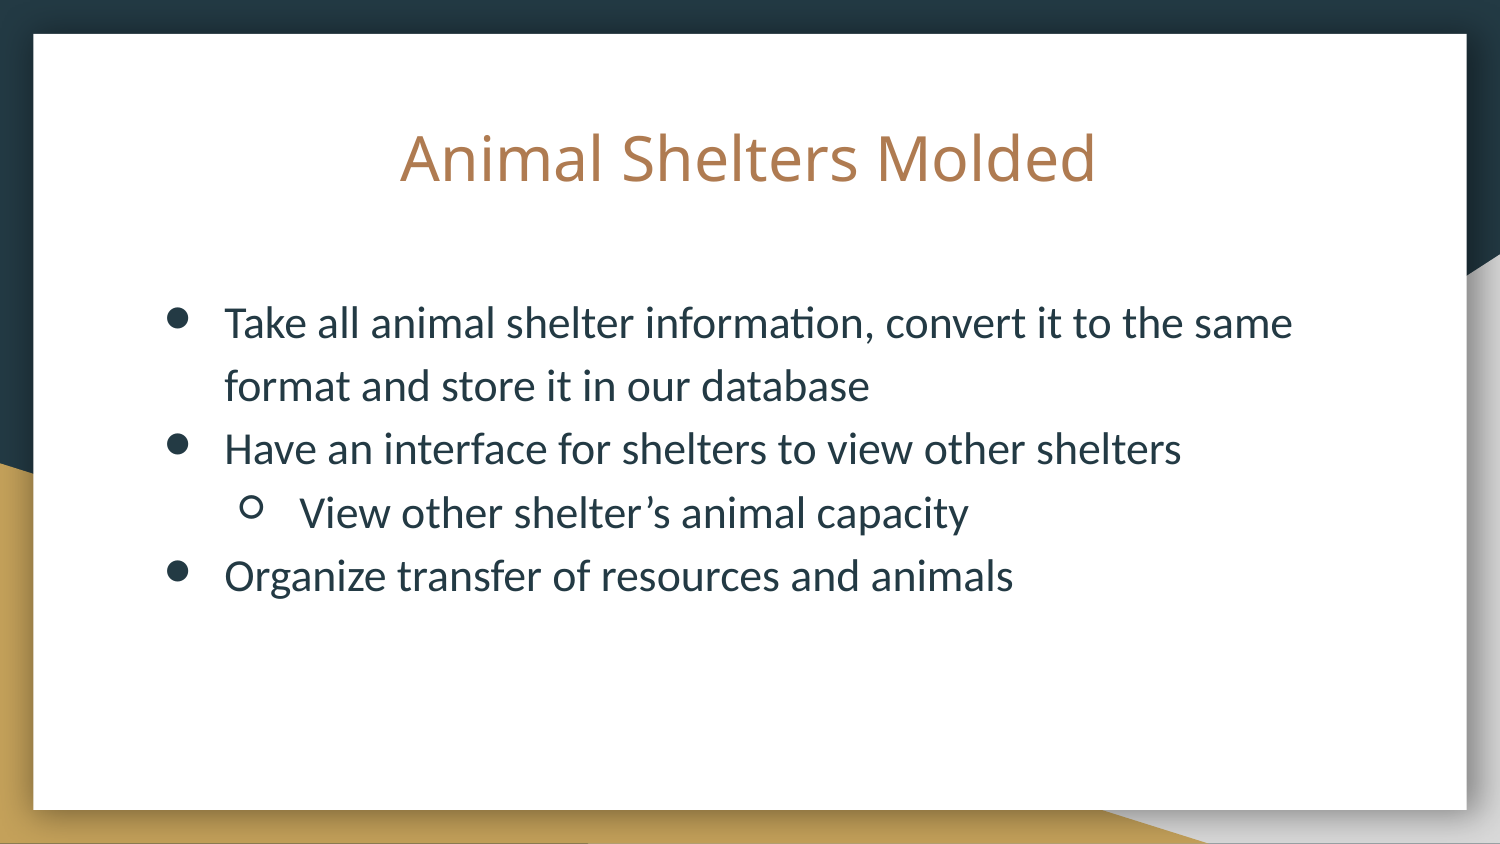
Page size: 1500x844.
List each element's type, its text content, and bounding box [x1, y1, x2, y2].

list Take all animal shelter information, convert it to the same format and store it in our database Have an interface for shelters to view other shelters View other shelter’s animal capacity Organize transfer of resources and animals [134, 269, 1366, 802]
title Animal Shelters Molded [134, 103, 1366, 261]
